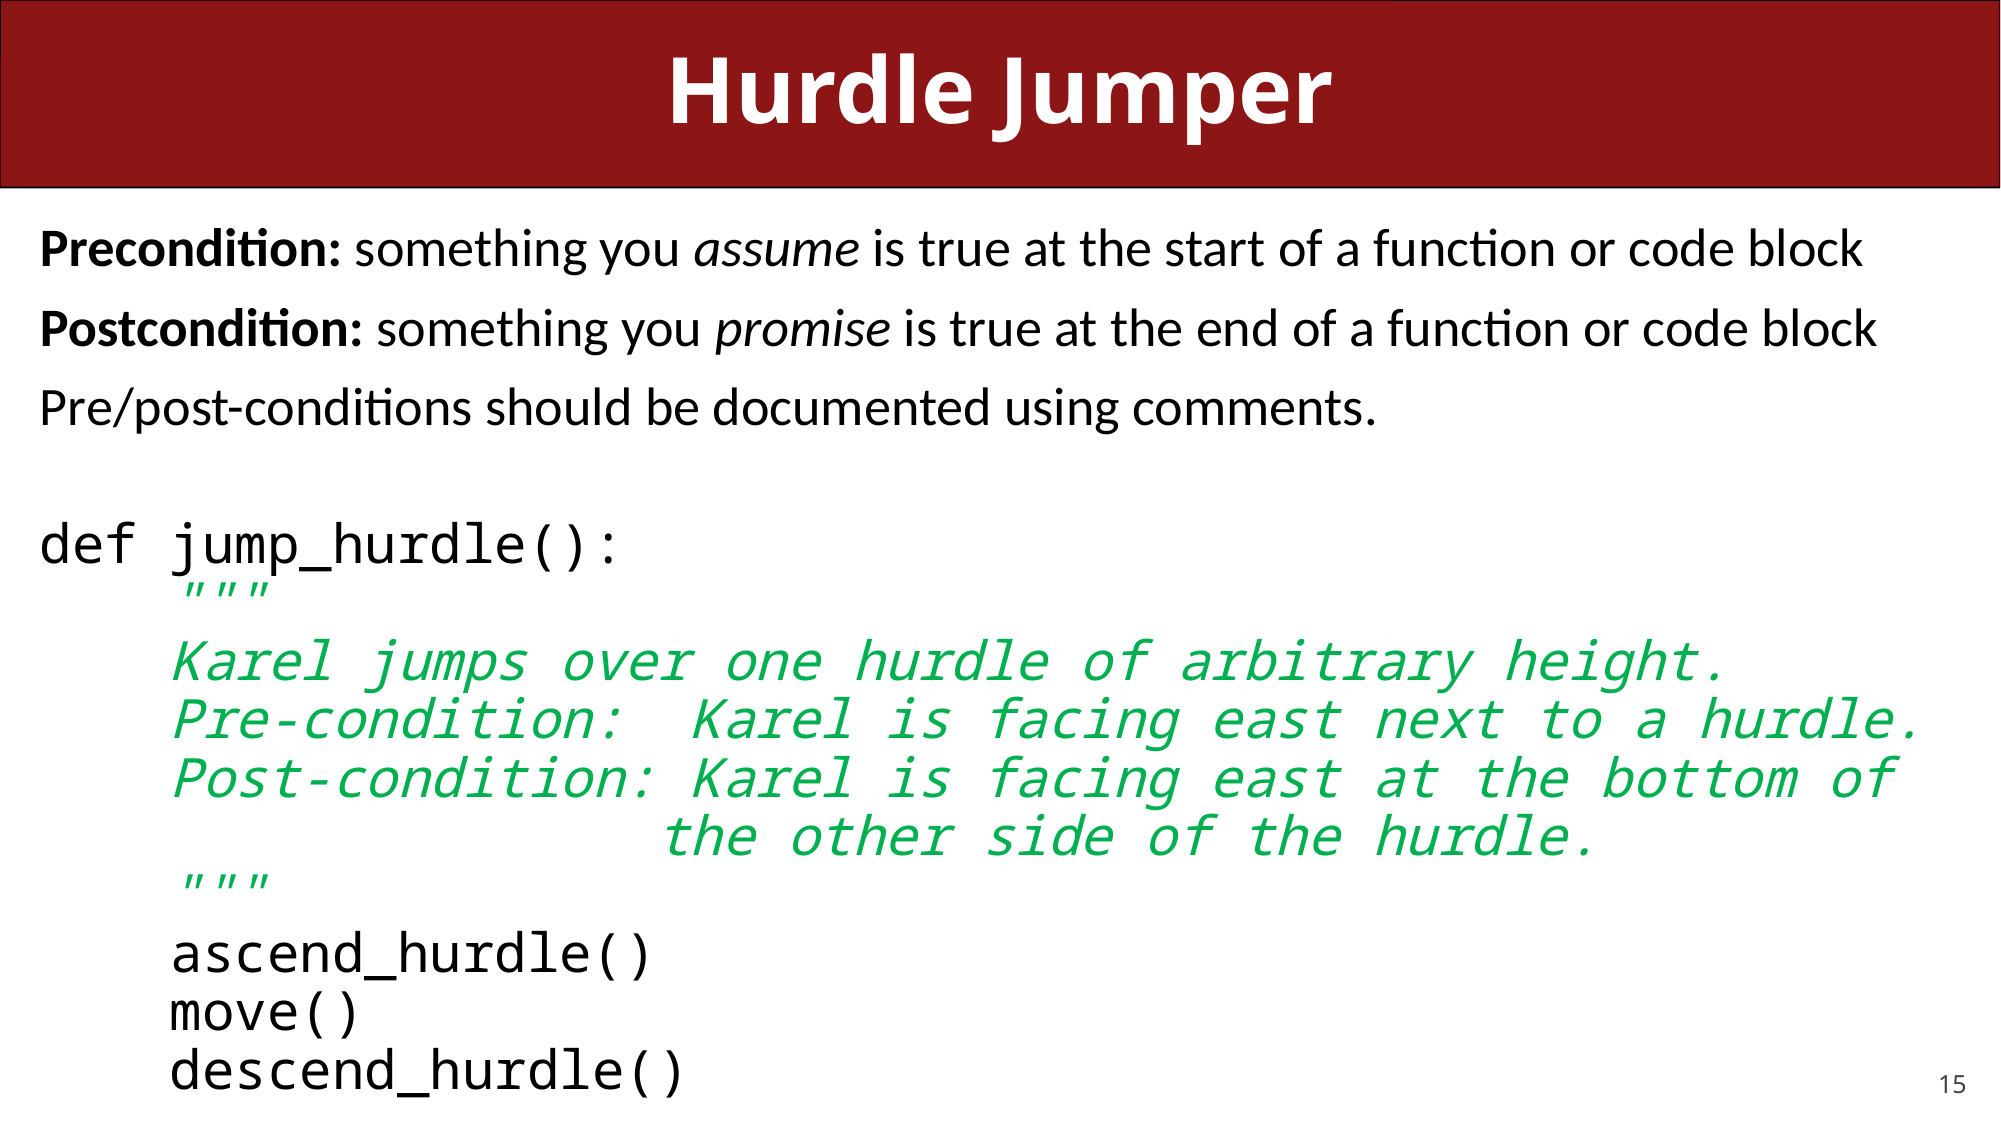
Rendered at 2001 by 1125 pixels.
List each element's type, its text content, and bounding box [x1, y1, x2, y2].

title Hurdle Jumper [75, 0, 1925, 188]
list Precondition: something you assume is true at the start of a function or code block Postcondition: something you promise is true at the end of a function or code block Pre/post-conditions should be documented using comments. def jump_hurdle(): """ Karel jumps over one hurdle of arbitrary height. Pre-condition: Karel is facing east next to a hurdle. Post-condition: Karel is facing east at the bottom of the other side of the hurdle. """ ascend_hurdle() move() descend_hurdle() [24, 212, 1963, 1063]
